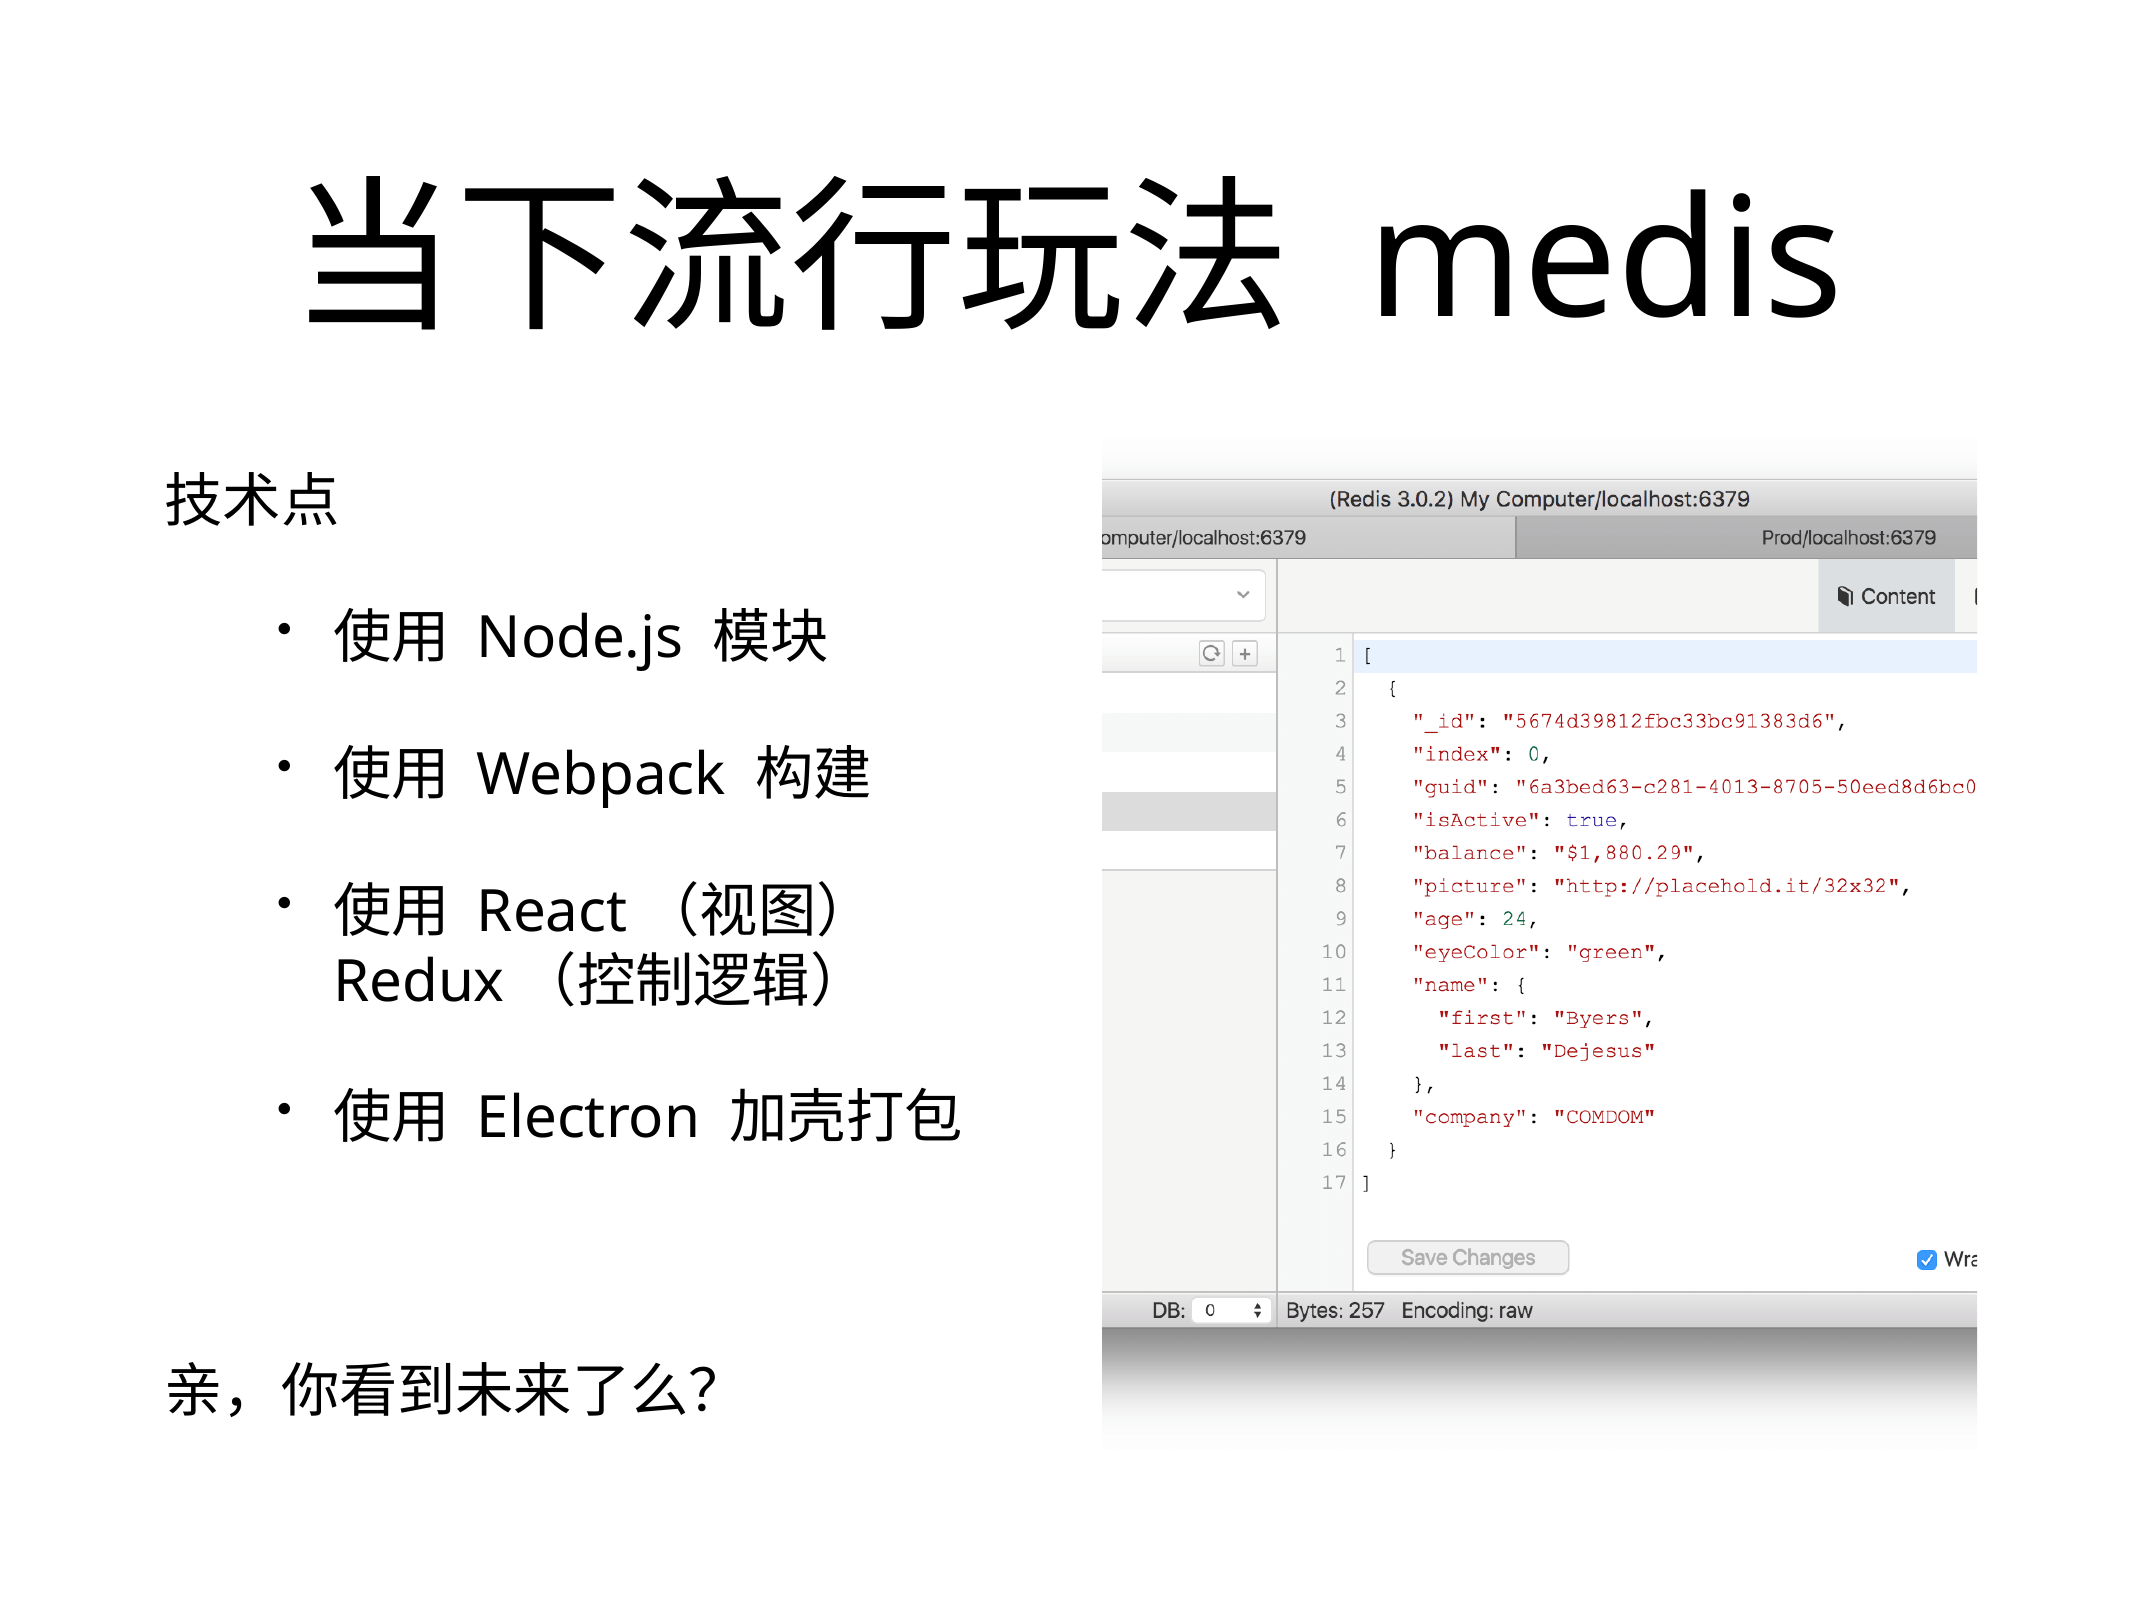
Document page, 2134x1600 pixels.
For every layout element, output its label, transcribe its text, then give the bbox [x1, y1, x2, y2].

title 当下流行玩法 medis [155, 72, 1978, 428]
list 技术点 使用 Node.js 模块 使用 Webpack 构建 使用 React（视图） Redux（控制逻辑） 使用 Electron 加壳打包 亲，你看到未来了么？ [155, 426, 1032, 1459]
picture [1101, 426, 1978, 1459]
